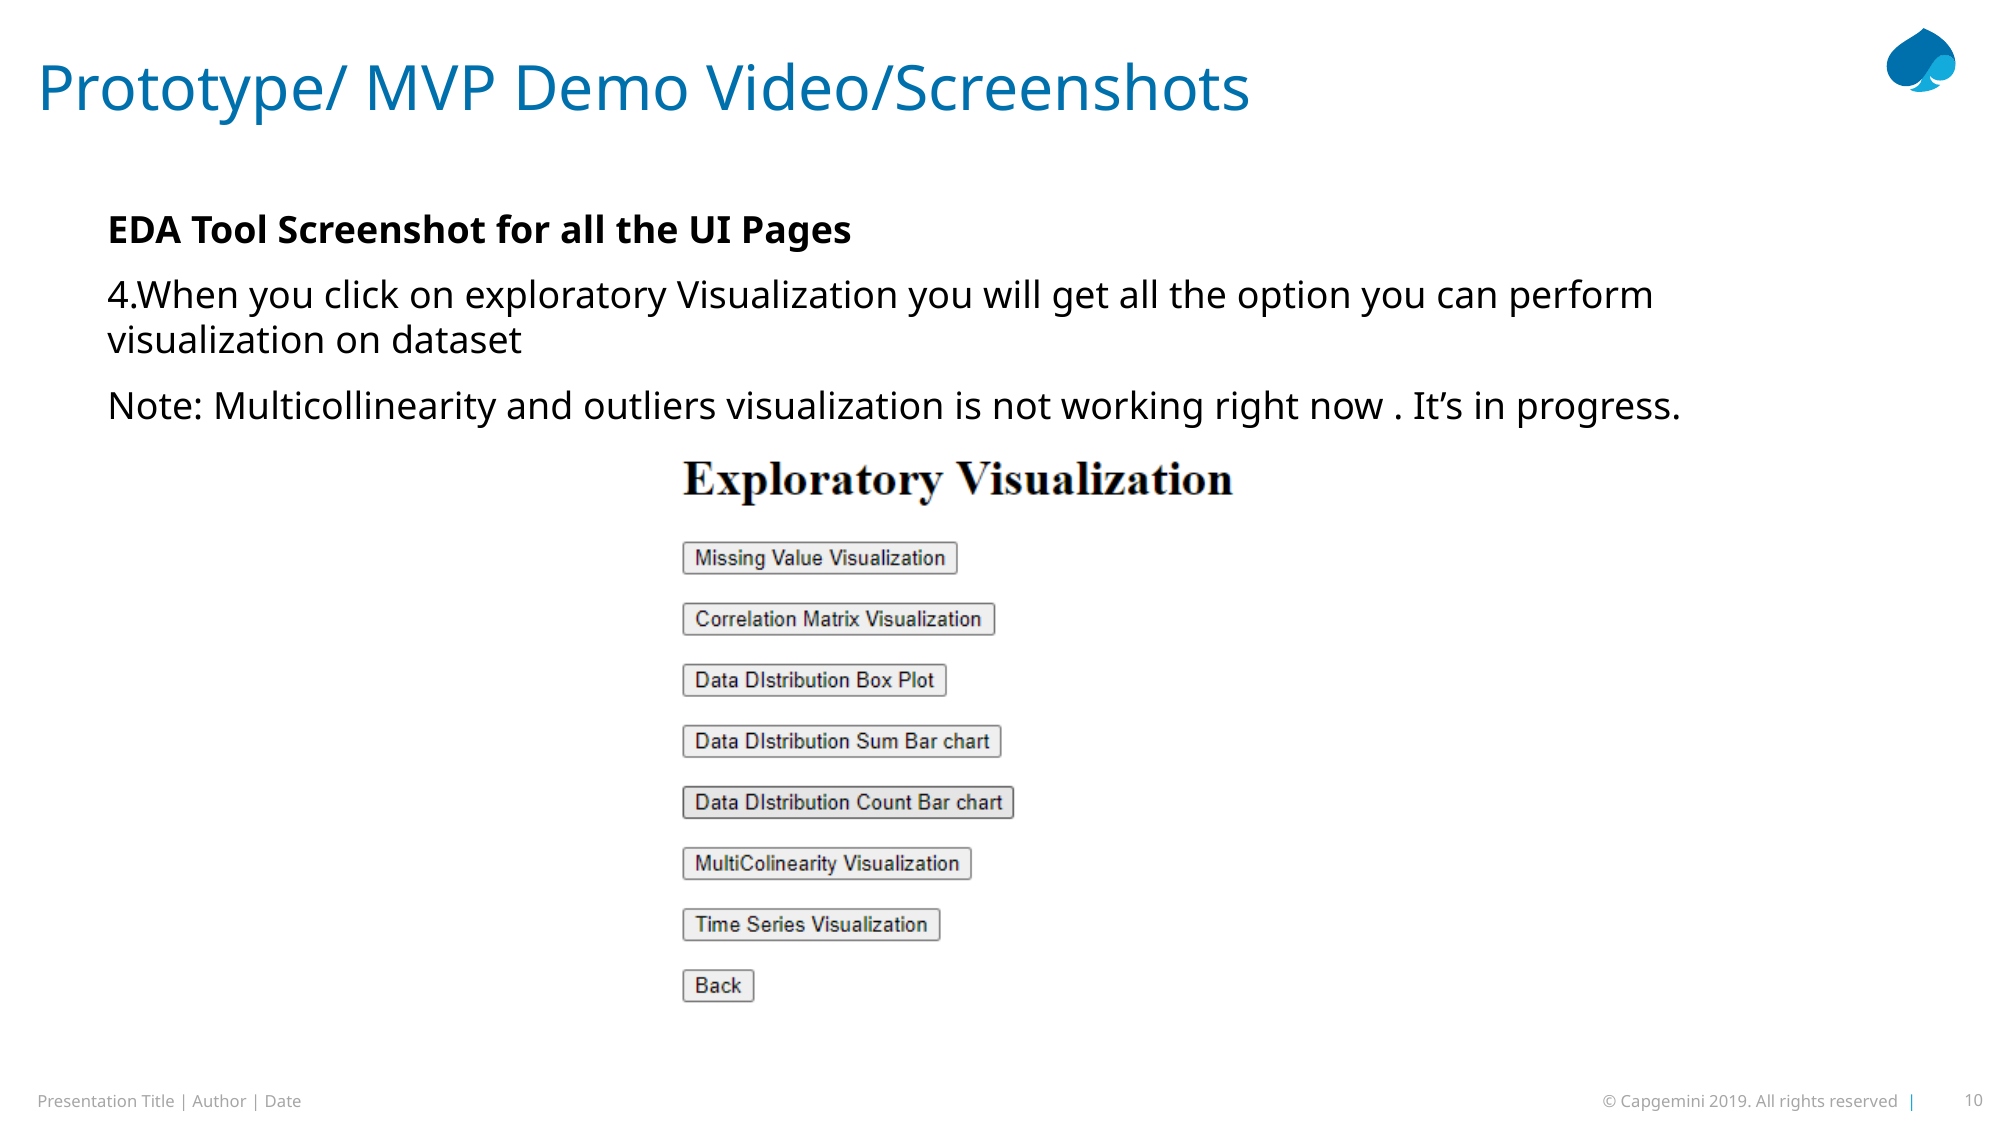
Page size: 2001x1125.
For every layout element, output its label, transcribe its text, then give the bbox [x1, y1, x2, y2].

list EDA Tool Screenshot for all the UI Pages 4.When you click on exploratory Visualization you will get all the option you can perform visualization on dataset Note: Multicollinearity and outliers visualization is not working right now . It’s in progress. [107, 182, 1793, 455]
title Prototype/ MVP Demo Video/Screenshots [37, 0, 1863, 182]
picture [674, 451, 1252, 1026]
